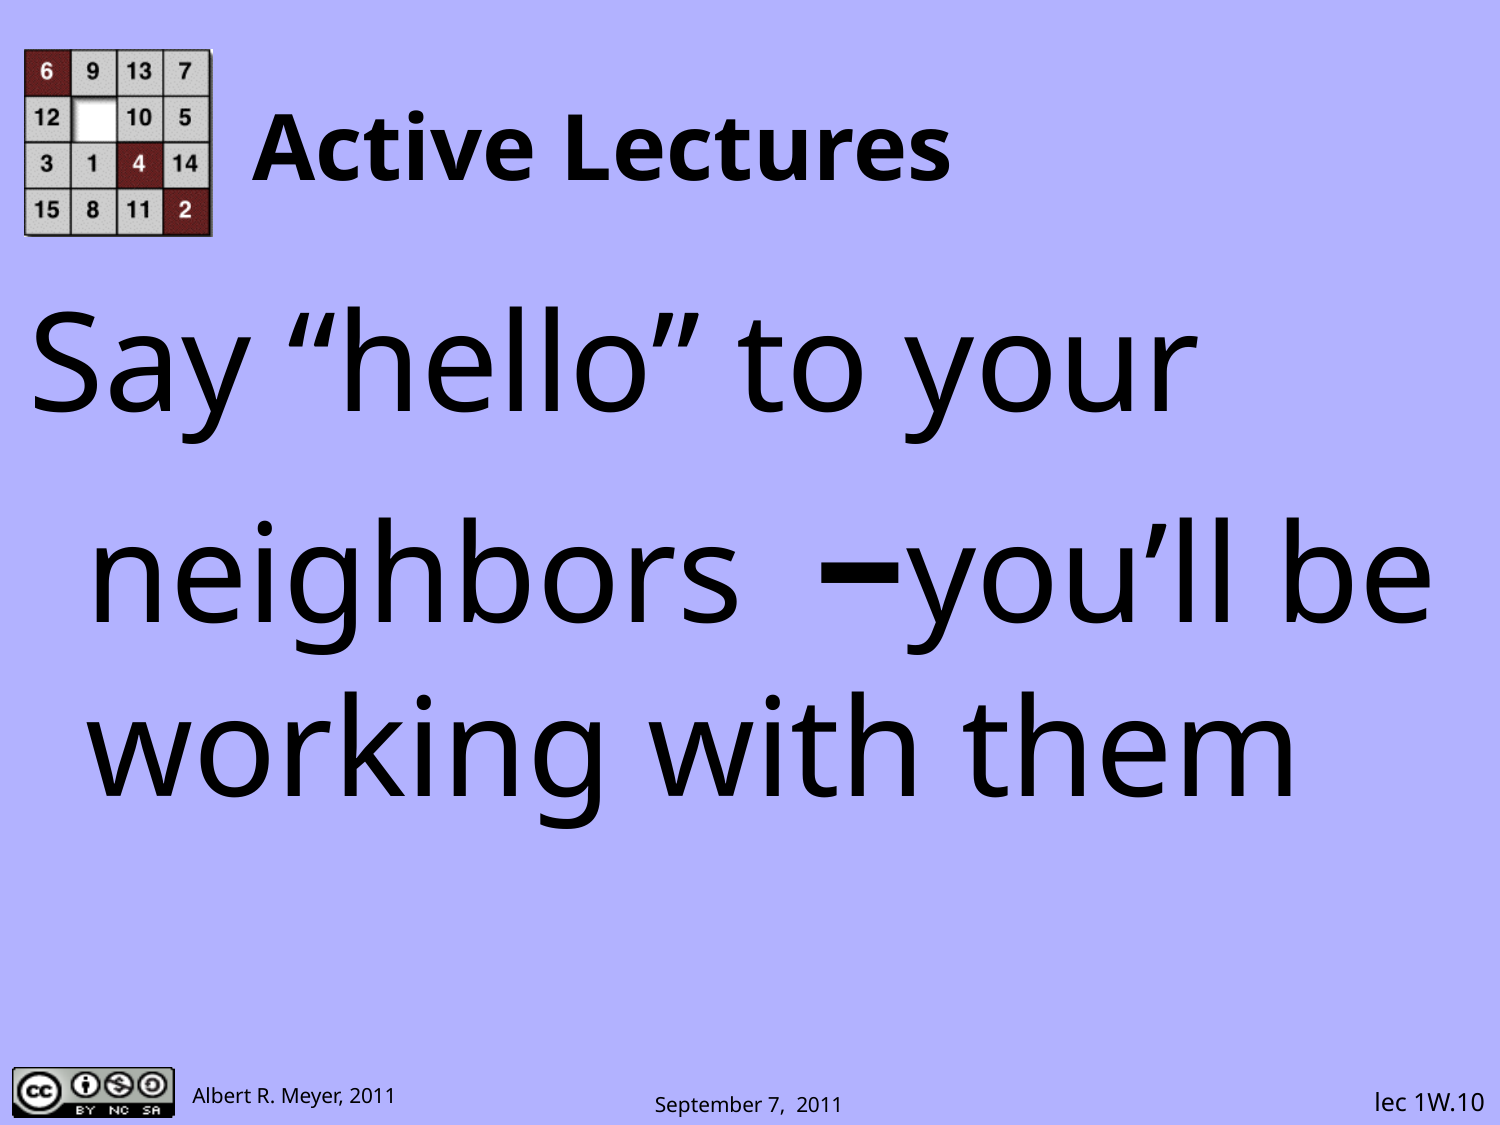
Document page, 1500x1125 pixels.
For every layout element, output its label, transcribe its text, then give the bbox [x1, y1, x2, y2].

title Active Lectures [237, 49, 1476, 238]
list Say “hello” to your neighbors –you’ll be working with them [13, 266, 1477, 835]
slide_number lec 1W.10 [1291, 1074, 1500, 1125]
picture [12, 1067, 175, 1118]
picture [24, 49, 213, 237]
